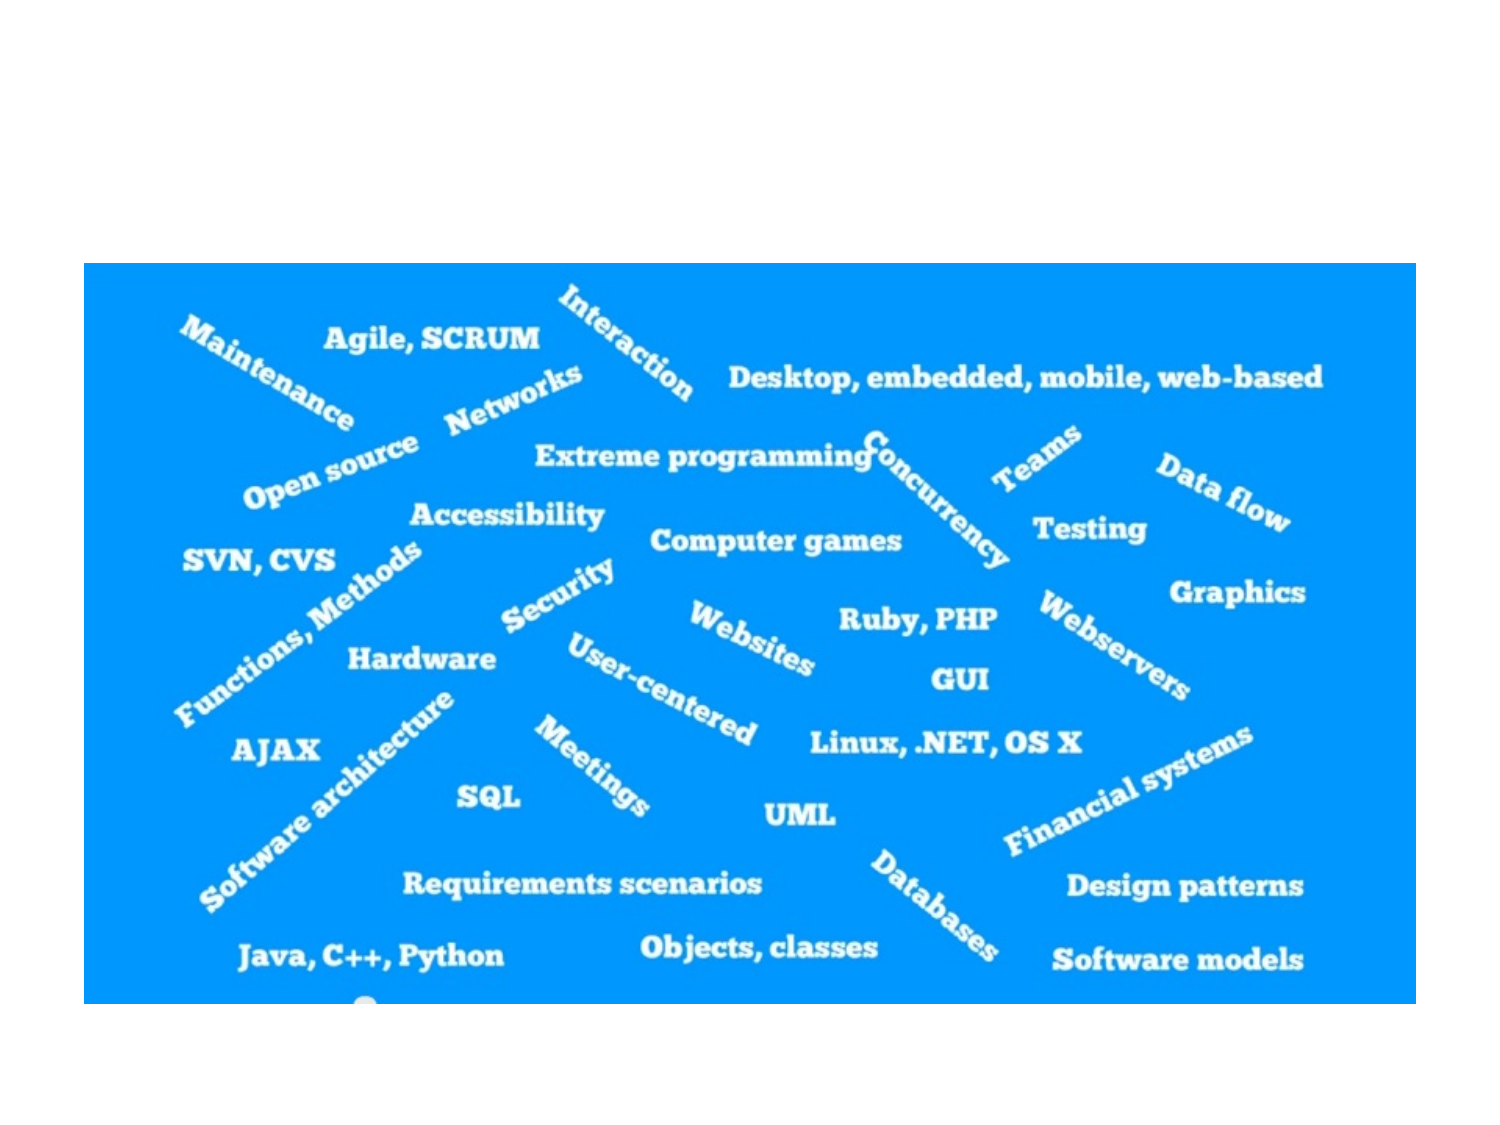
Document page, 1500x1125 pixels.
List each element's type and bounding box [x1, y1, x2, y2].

list [84, 263, 1416, 1005]
